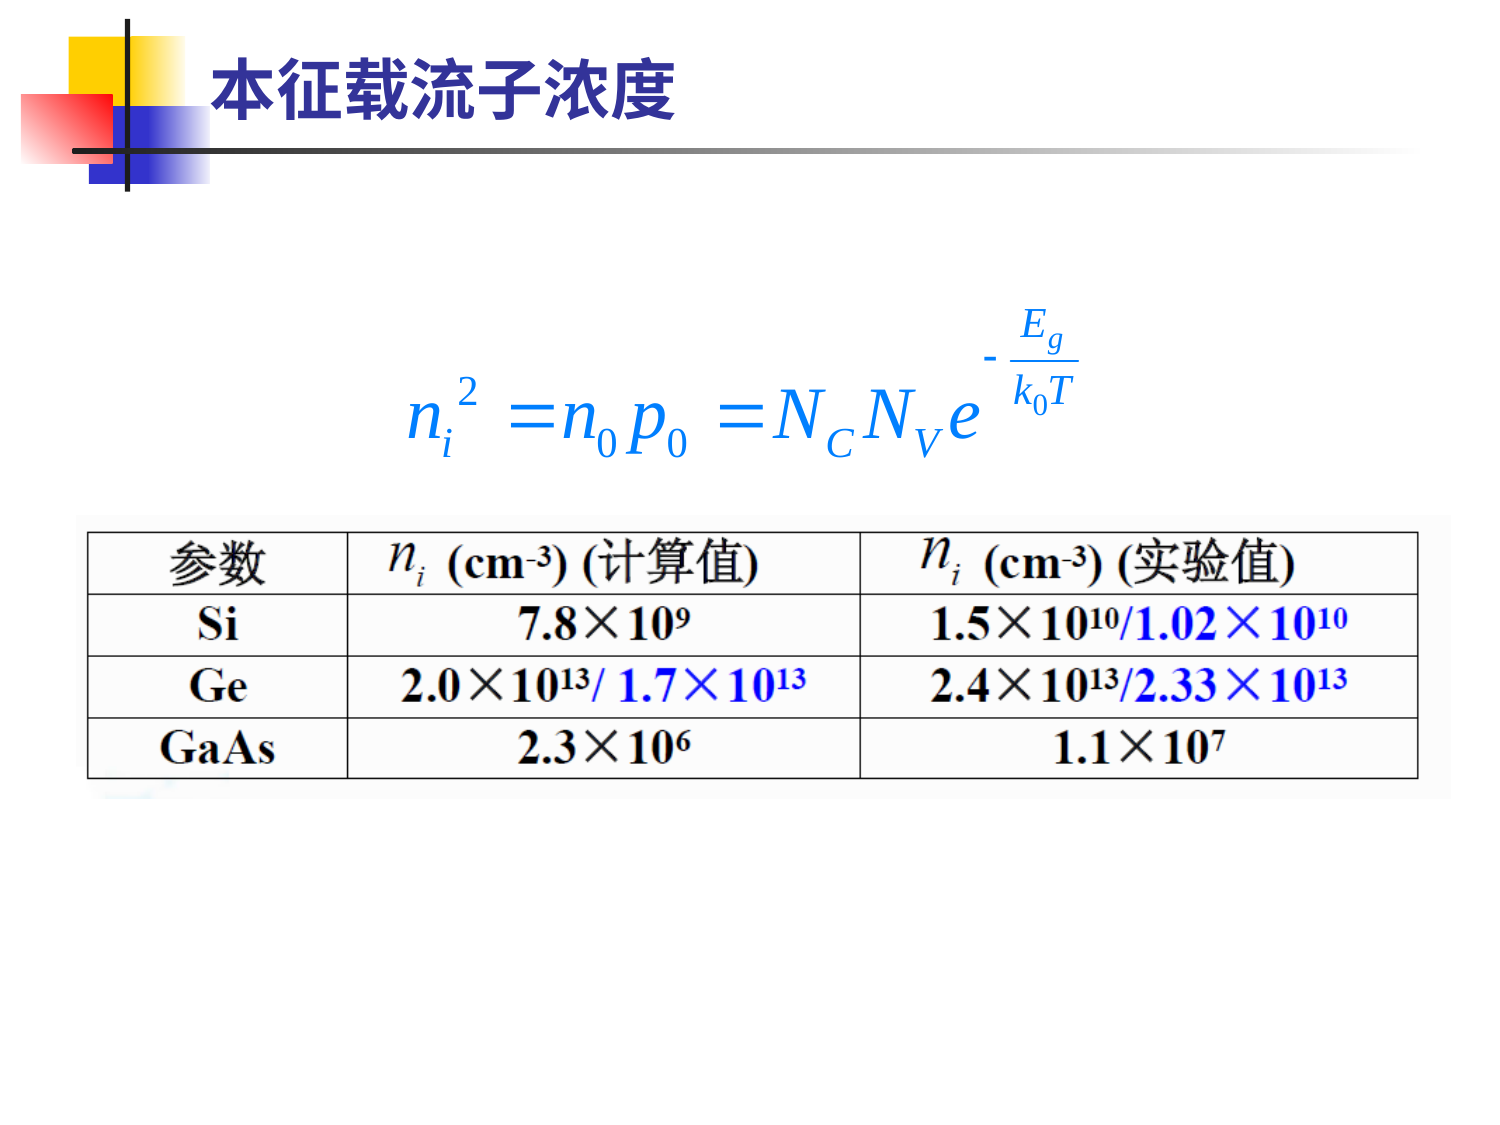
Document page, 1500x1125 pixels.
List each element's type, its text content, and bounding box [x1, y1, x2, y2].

title 本征载流子浓度 [194, 0, 1500, 136]
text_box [395, 290, 1093, 476]
picture [76, 515, 1451, 799]
